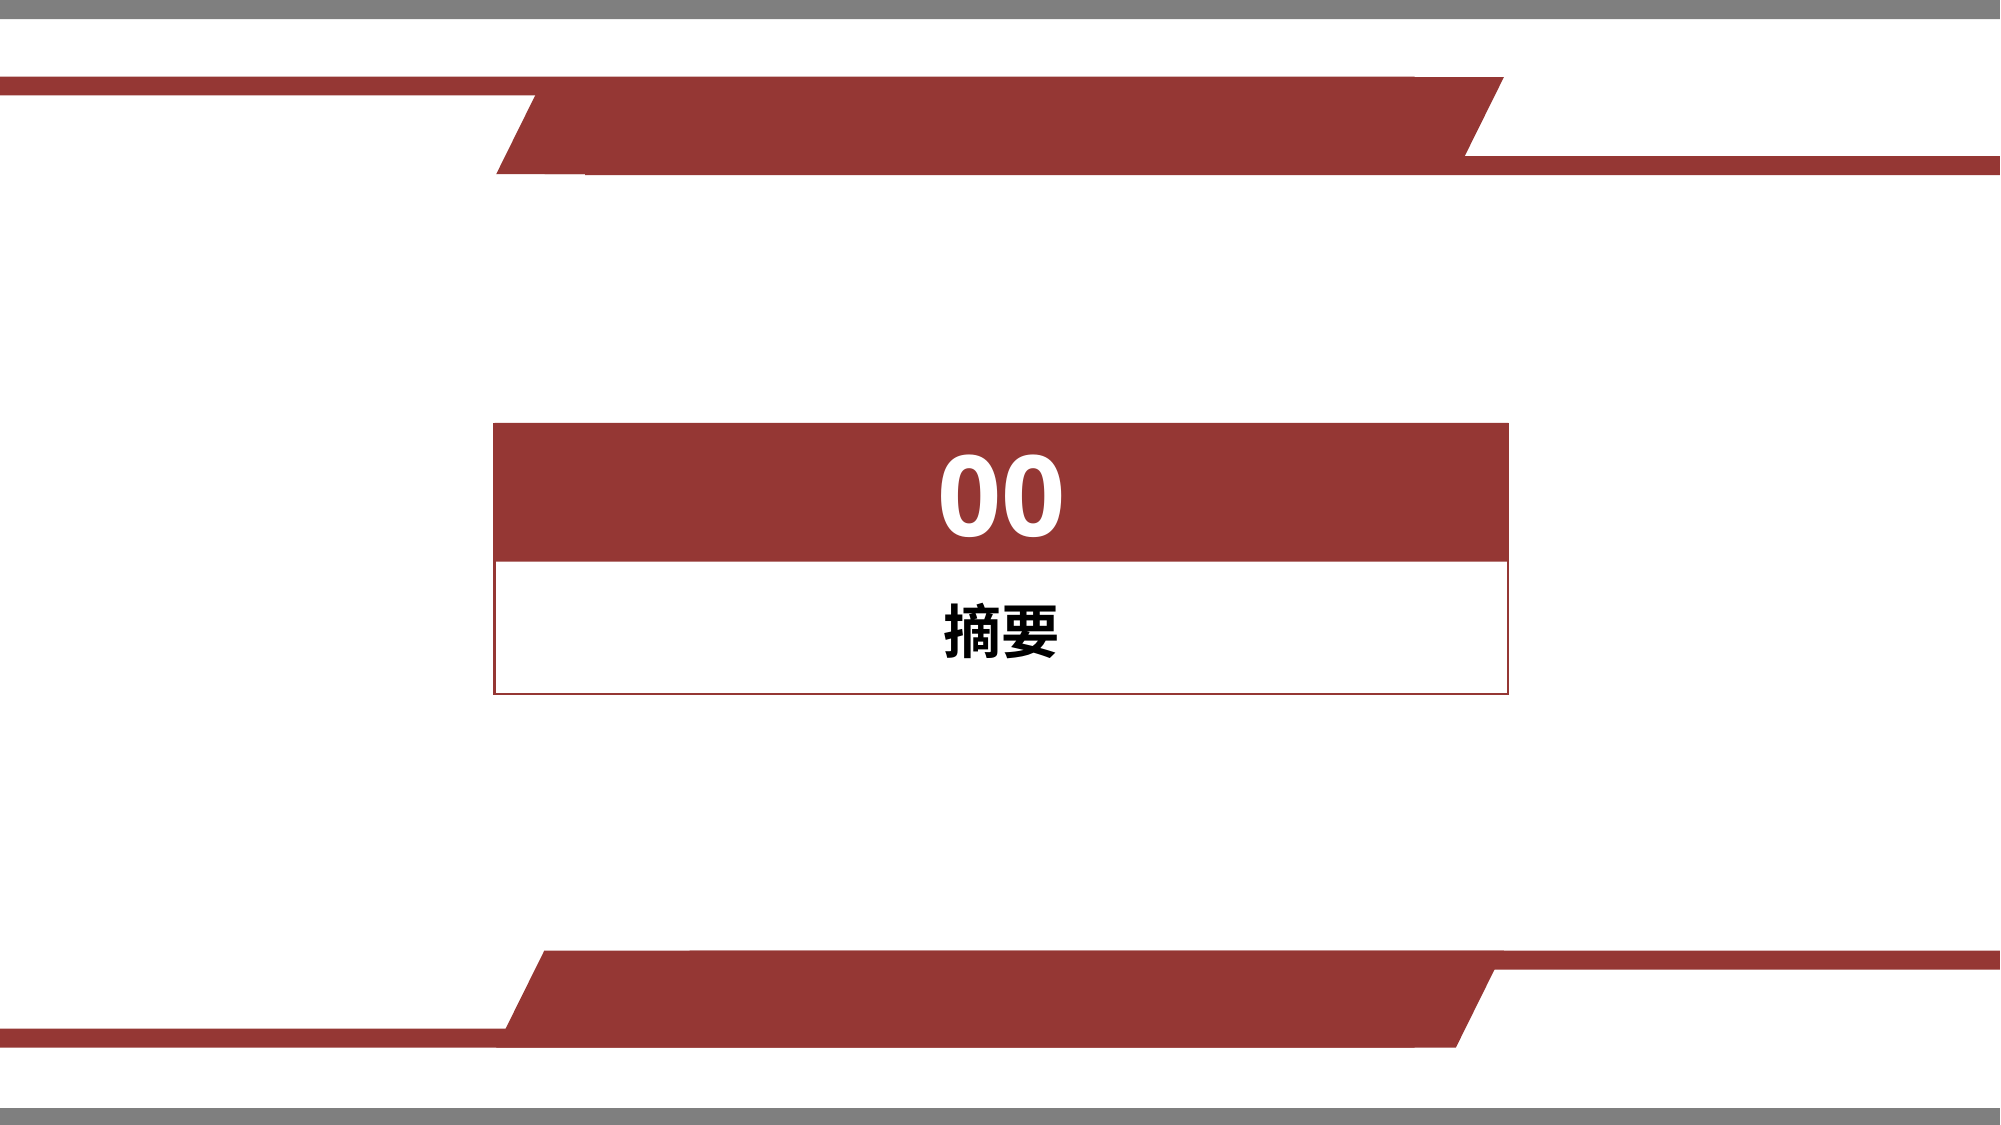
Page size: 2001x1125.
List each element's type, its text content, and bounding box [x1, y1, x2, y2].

text_box [584, 155, 2000, 176]
text_box [494, 76, 1506, 176]
text_box [0, 1107, 2000, 1125]
text_box [493, 563, 1509, 695]
text_box [1408, 422, 1509, 563]
text_box [494, 949, 1506, 1049]
text_box [689, 950, 2000, 971]
text_box [0, 0, 2000, 20]
text_box [493, 422, 595, 563]
text_box 00 [595, 416, 1408, 567]
text_box [0, 1028, 504, 1049]
text_box [0, 76, 543, 96]
